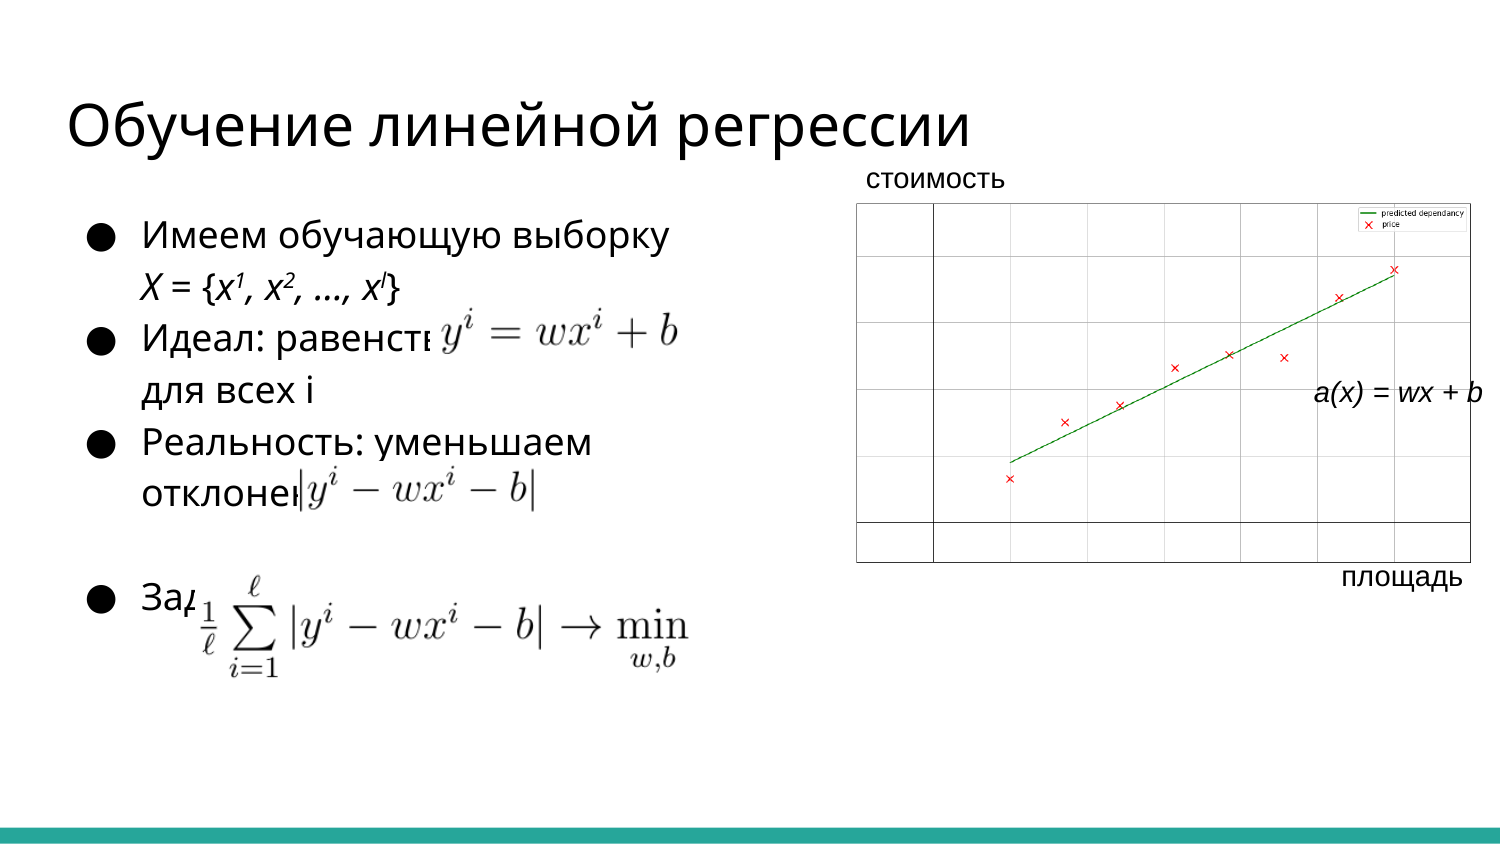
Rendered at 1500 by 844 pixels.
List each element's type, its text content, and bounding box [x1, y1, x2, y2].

picture [195, 569, 693, 693]
list Имеем обучающую выборку X = {x1, x2, …, xl} Идеал: равенство для всех i Реальность: уменьшаем отклонение Задача оптимизации: [51, 189, 785, 750]
picture [430, 305, 693, 361]
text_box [850, 143, 1500, 571]
picture [298, 461, 538, 517]
title Обучение линейной регрессии [51, 72, 1449, 174]
